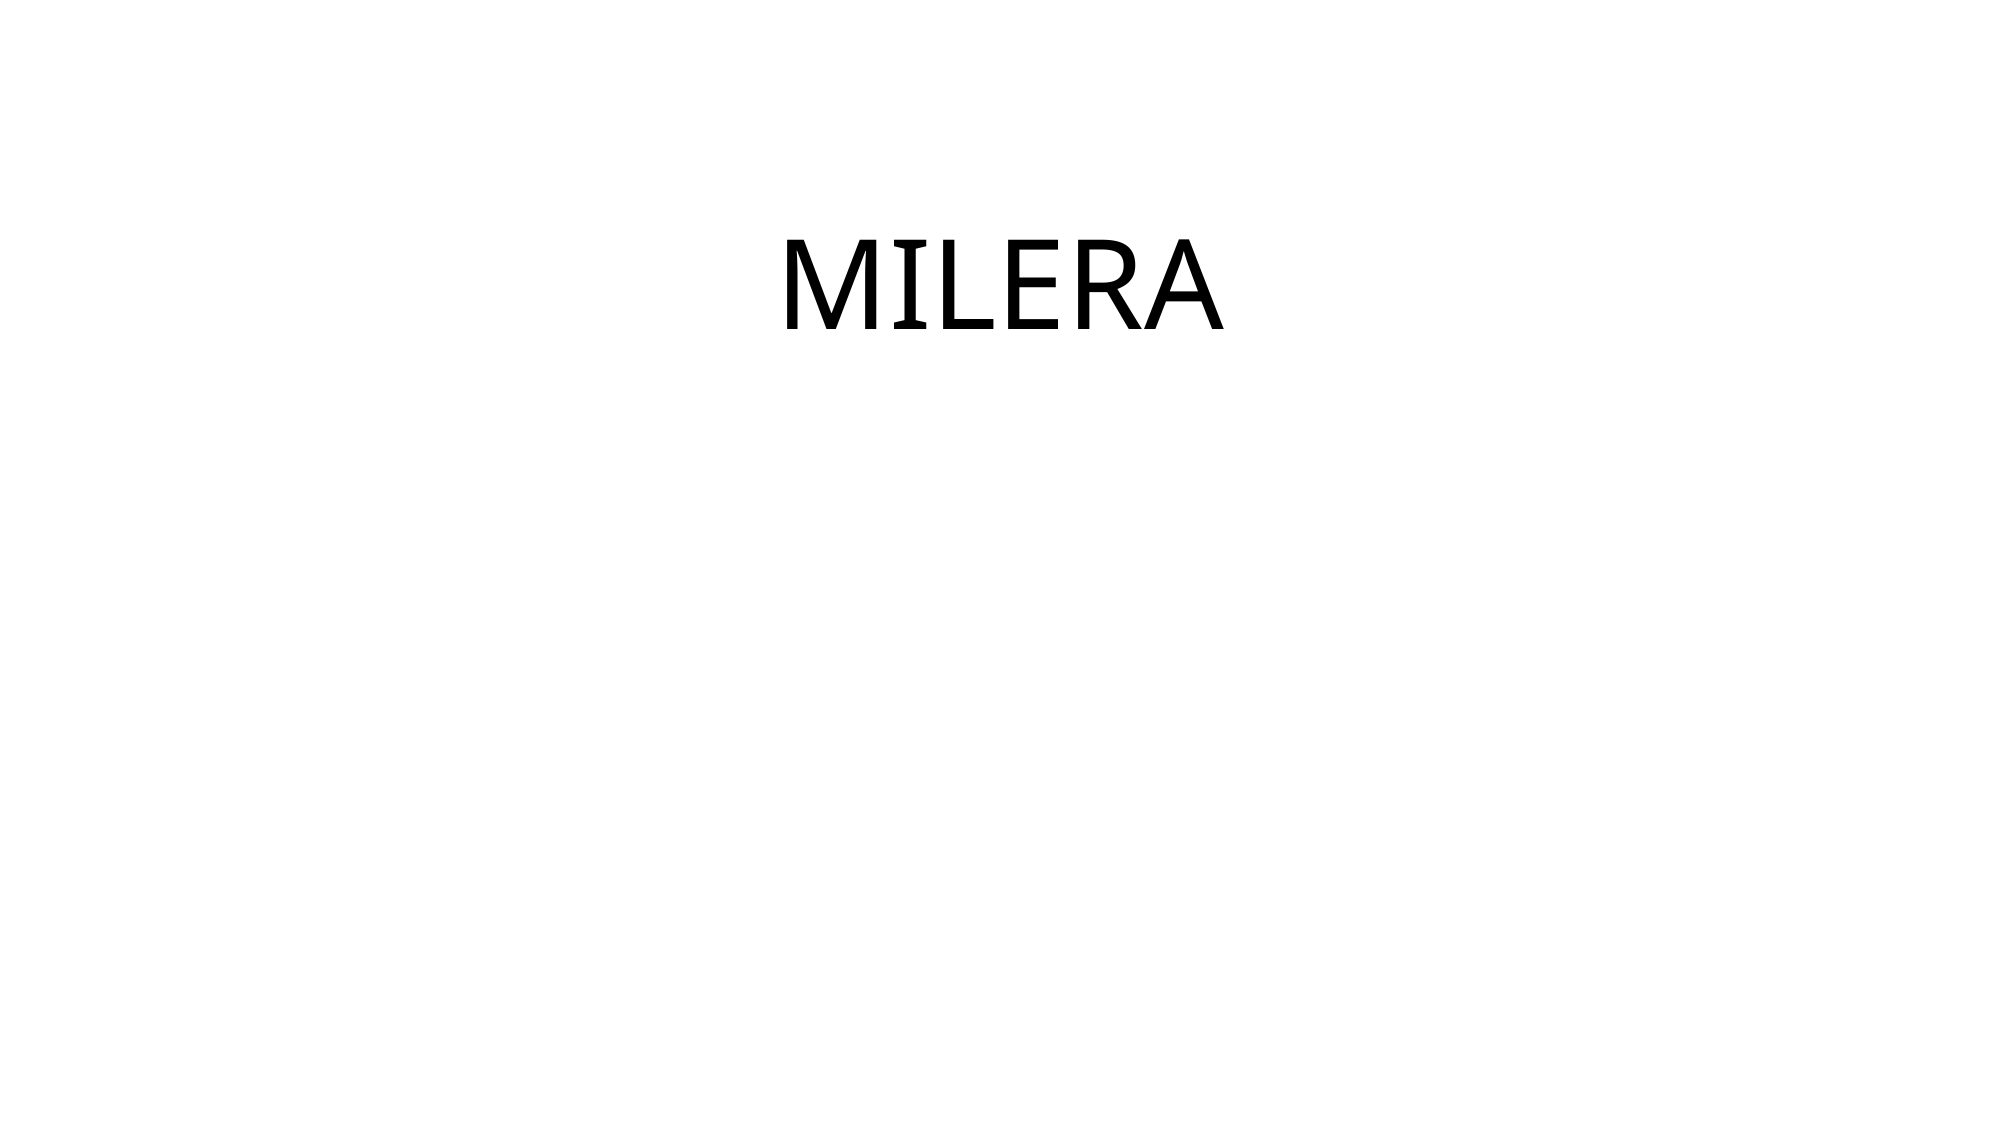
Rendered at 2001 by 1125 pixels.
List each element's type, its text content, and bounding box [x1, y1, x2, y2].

title MILERA [249, 78, 1750, 365]
